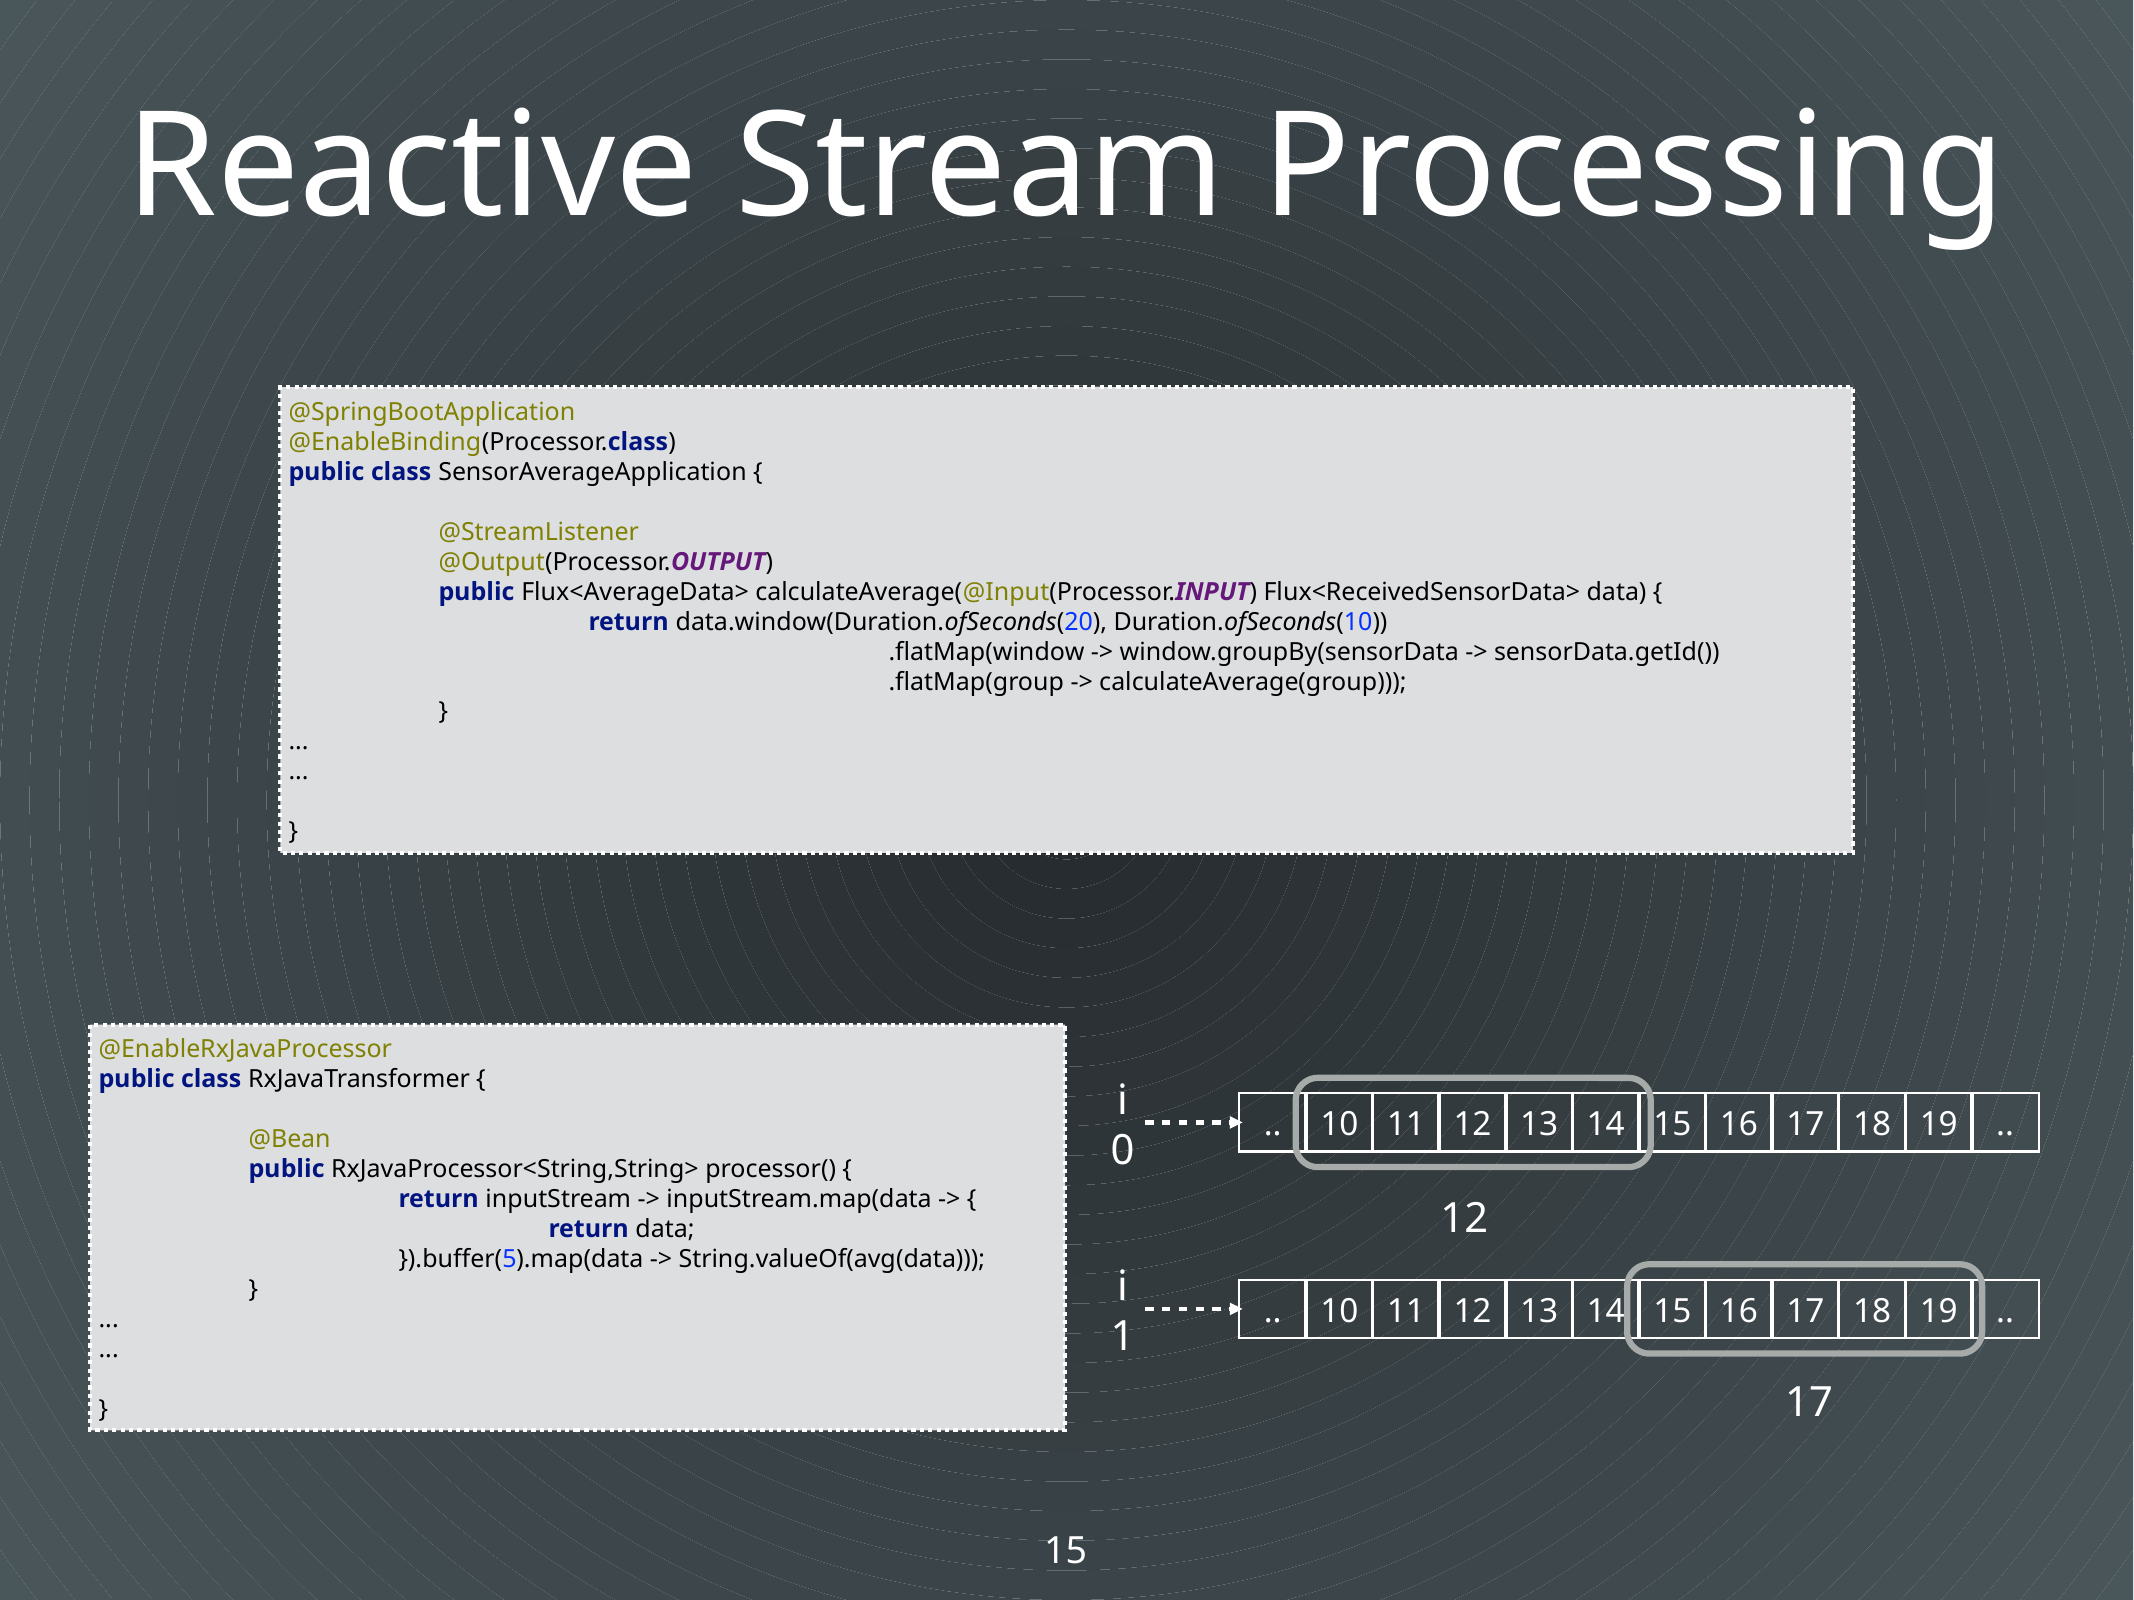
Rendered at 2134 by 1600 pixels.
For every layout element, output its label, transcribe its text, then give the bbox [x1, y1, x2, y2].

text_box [1097, 1077, 2040, 1439]
text_box Reactive Stream Processing [118, 61, 2015, 254]
text_box @SpringBootApplication @EnableBinding(Processor.class) public class SensorAverageApplication { @StreamListener @Output(Processor.OUTPUT) public Flux<AverageData> calculateAverage(@Input(Processor.INPUT) Flux<ReceivedSensorData> data) { return data.window(Duration.ofSeconds(20), Duration.ofSeconds(10)) .flatMap(window -> window.groupBy(sensorData -> sensorData.getId()) .flatMap(group -> calculateAverage(group))); } ... ... } [280, 387, 1853, 853]
text_box @EnableRxJavaProcessor public class RxJavaTransformer { @Bean public RxJavaProcessor<String,String> processor() { return inputStream -> inputStream.map(data -> { return data; }).buffer(5).map(data -> String.valueOf(avg(data))); } ... ... } [90, 1024, 1066, 1431]
slide_number 15 [1034, 1517, 1097, 1581]
